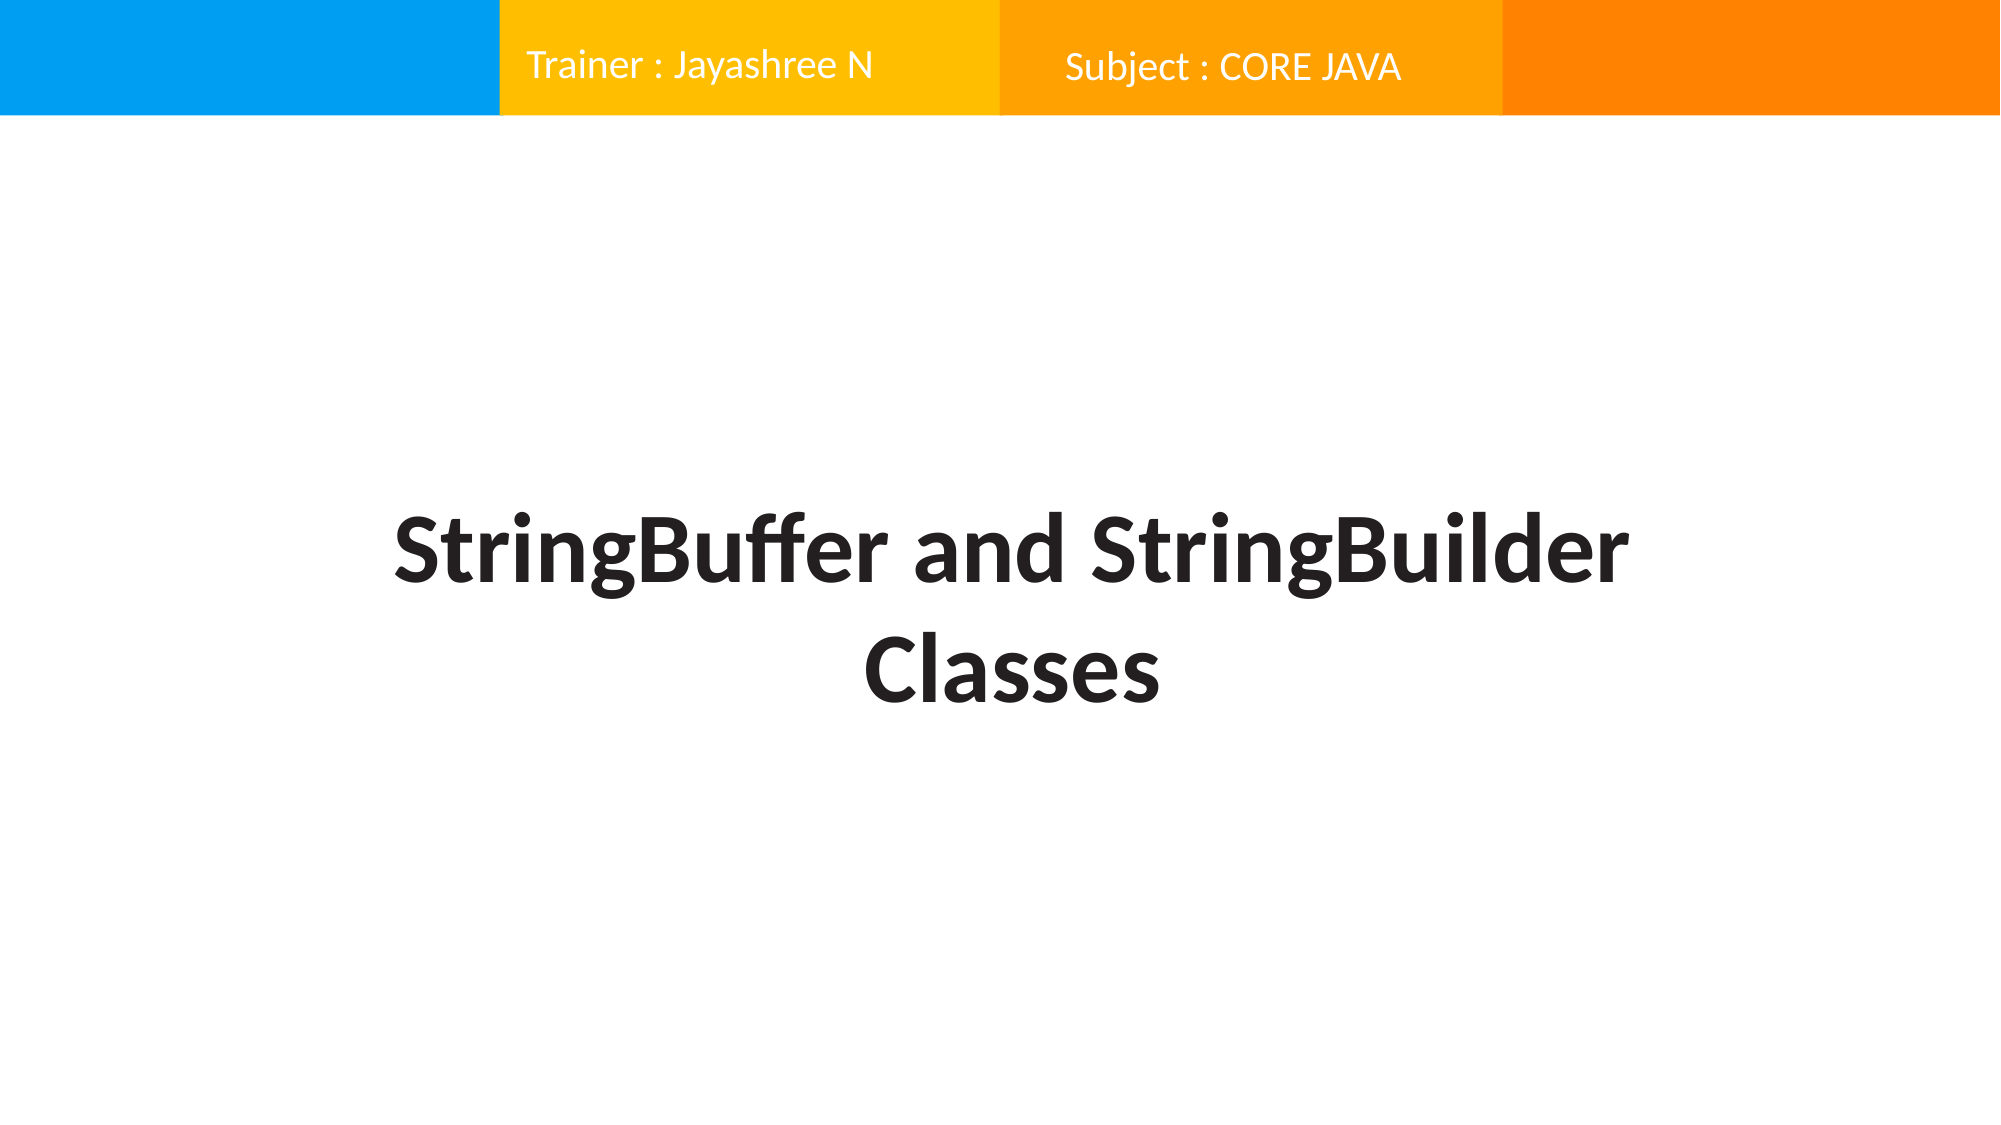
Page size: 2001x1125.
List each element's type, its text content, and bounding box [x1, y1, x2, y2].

text_box StringBuffer and StringBuilder Classes [272, 482, 1754, 723]
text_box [0, 0, 2000, 116]
